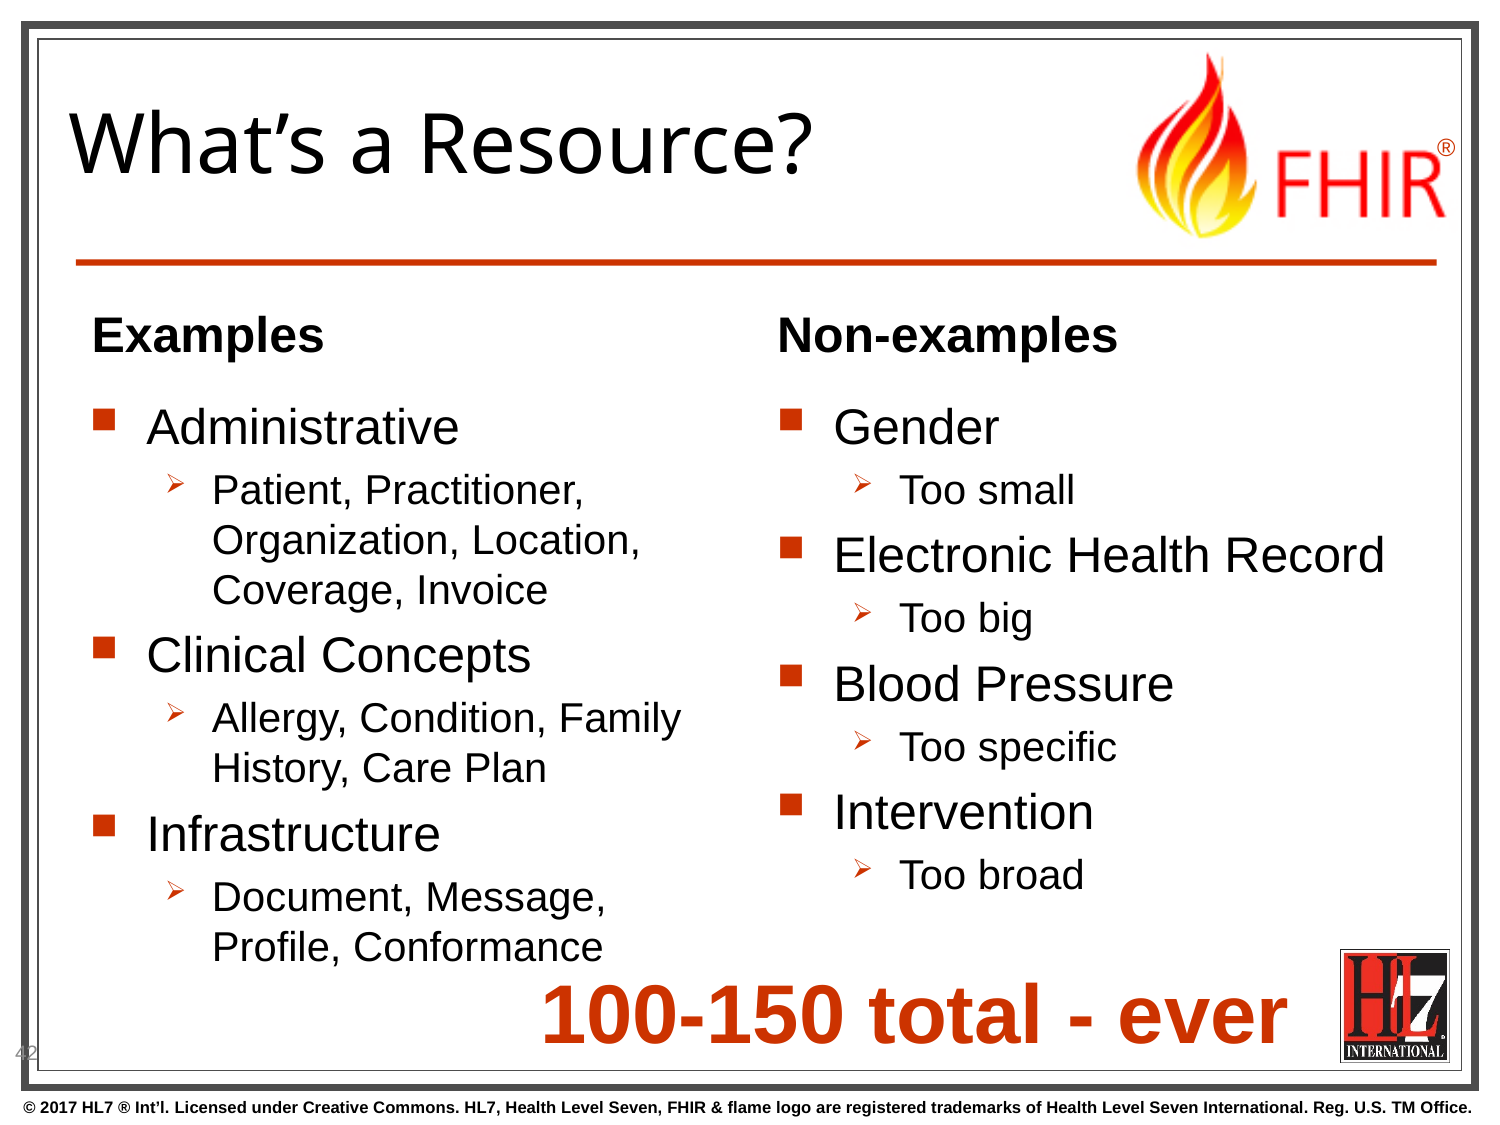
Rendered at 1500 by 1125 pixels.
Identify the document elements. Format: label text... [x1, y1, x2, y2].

list Gender Too small Electronic Health Record Too big Blood Pressure Too specific Intervention Too broad [761, 386, 1425, 1059]
list Examples [76, 280, 740, 386]
text_box 100-150 total - ever [525, 952, 1329, 1068]
title What’s a Resource? [53, 54, 1128, 244]
slide_number 42 [0, 1034, 119, 1071]
list Administrative Patient, Practitioner, Organization, Location, Coverage, Invoice Clinical Concepts Allergy, Condition, Family History, Care Plan Infrastructure Document, Message, Profile, Conformance [75, 386, 738, 1059]
list Non-examples [761, 280, 1425, 386]
picture [1340, 949, 1450, 1063]
picture [1124, 42, 1458, 249]
